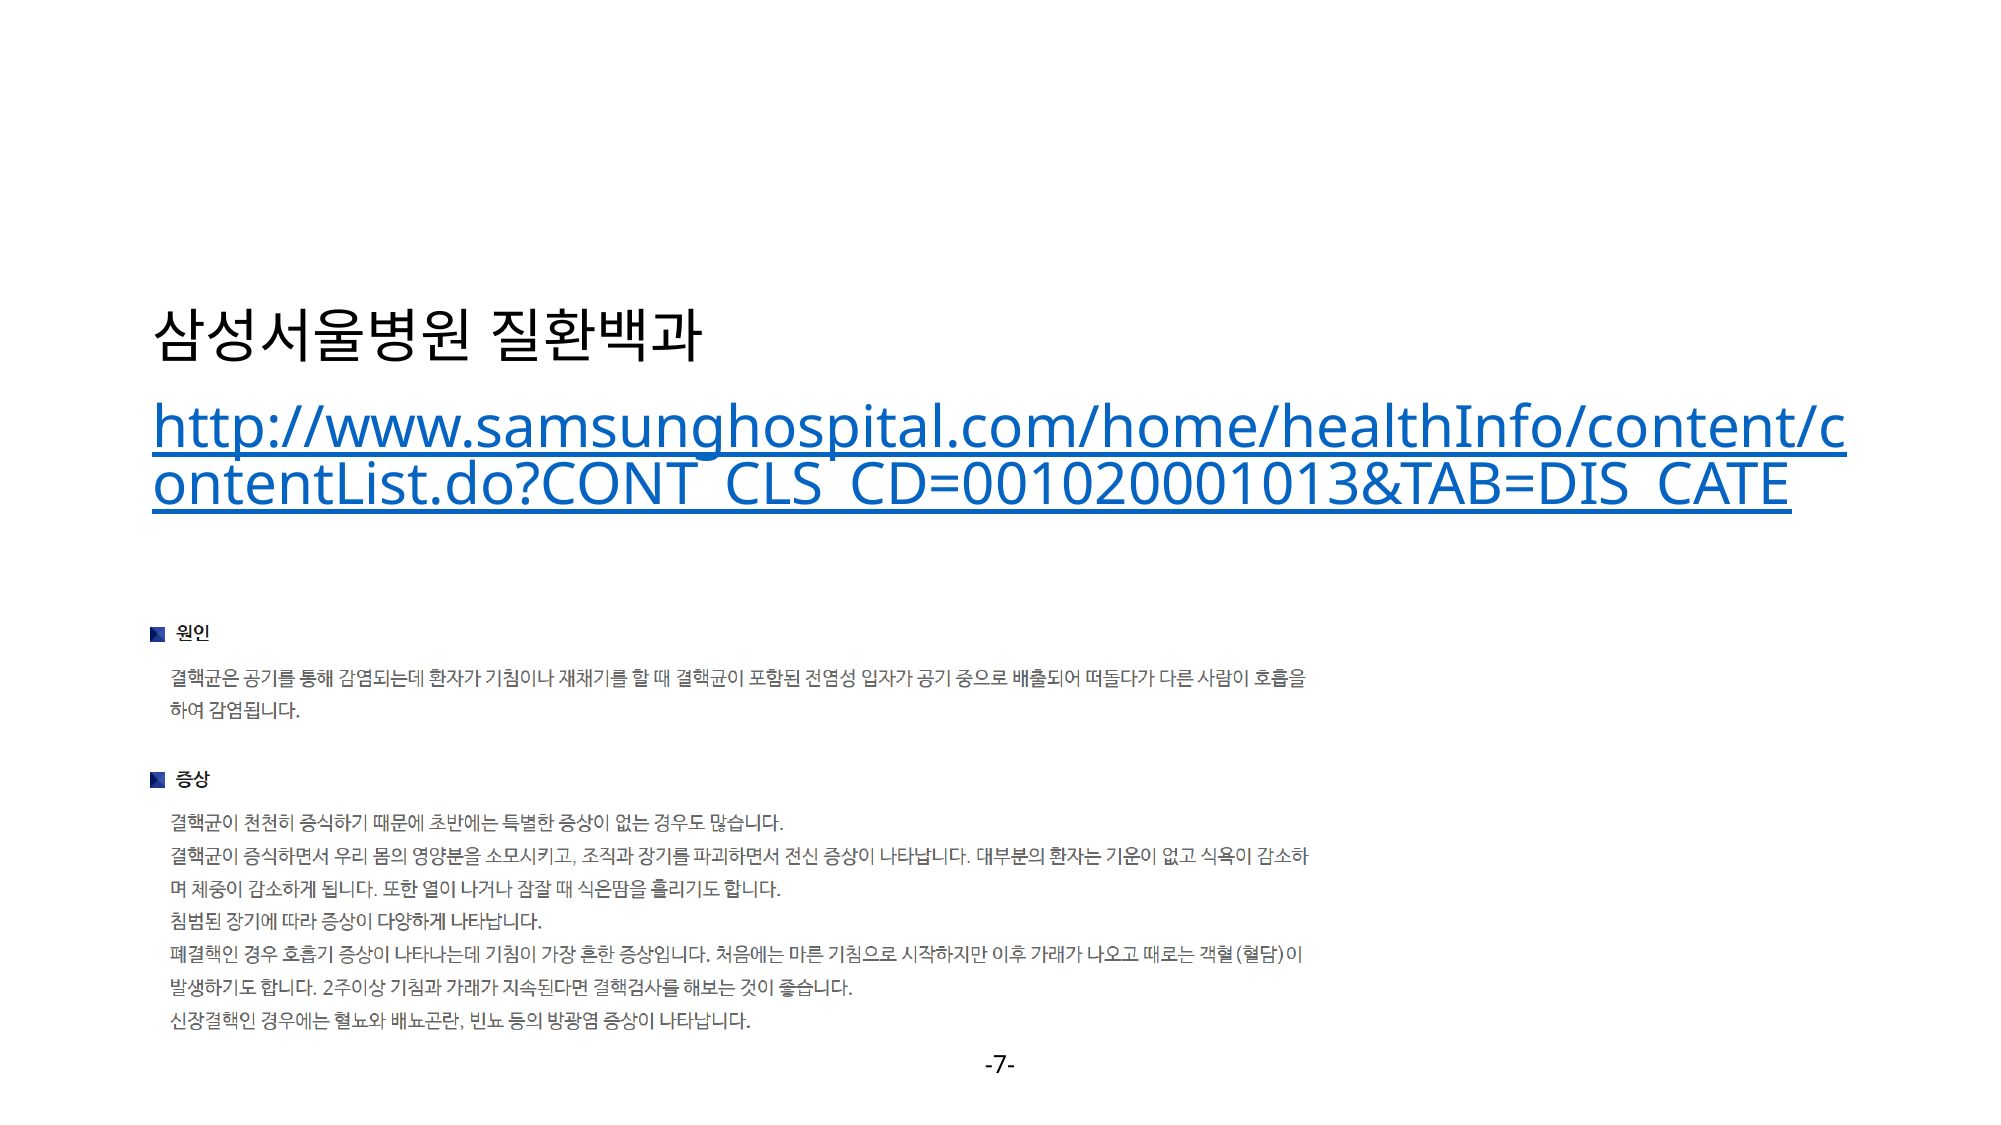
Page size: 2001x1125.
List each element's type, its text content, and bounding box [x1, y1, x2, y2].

slide_number -7- [774, 1036, 1225, 1096]
list 삼성서울병원 질환백과 http://www.samsunghospital.com/home/healthInfo/content/contentList.do?CONT_CLS_CD=001020001013&TAB=DIS_CATE [137, 299, 1863, 1014]
picture [137, 614, 1317, 1036]
